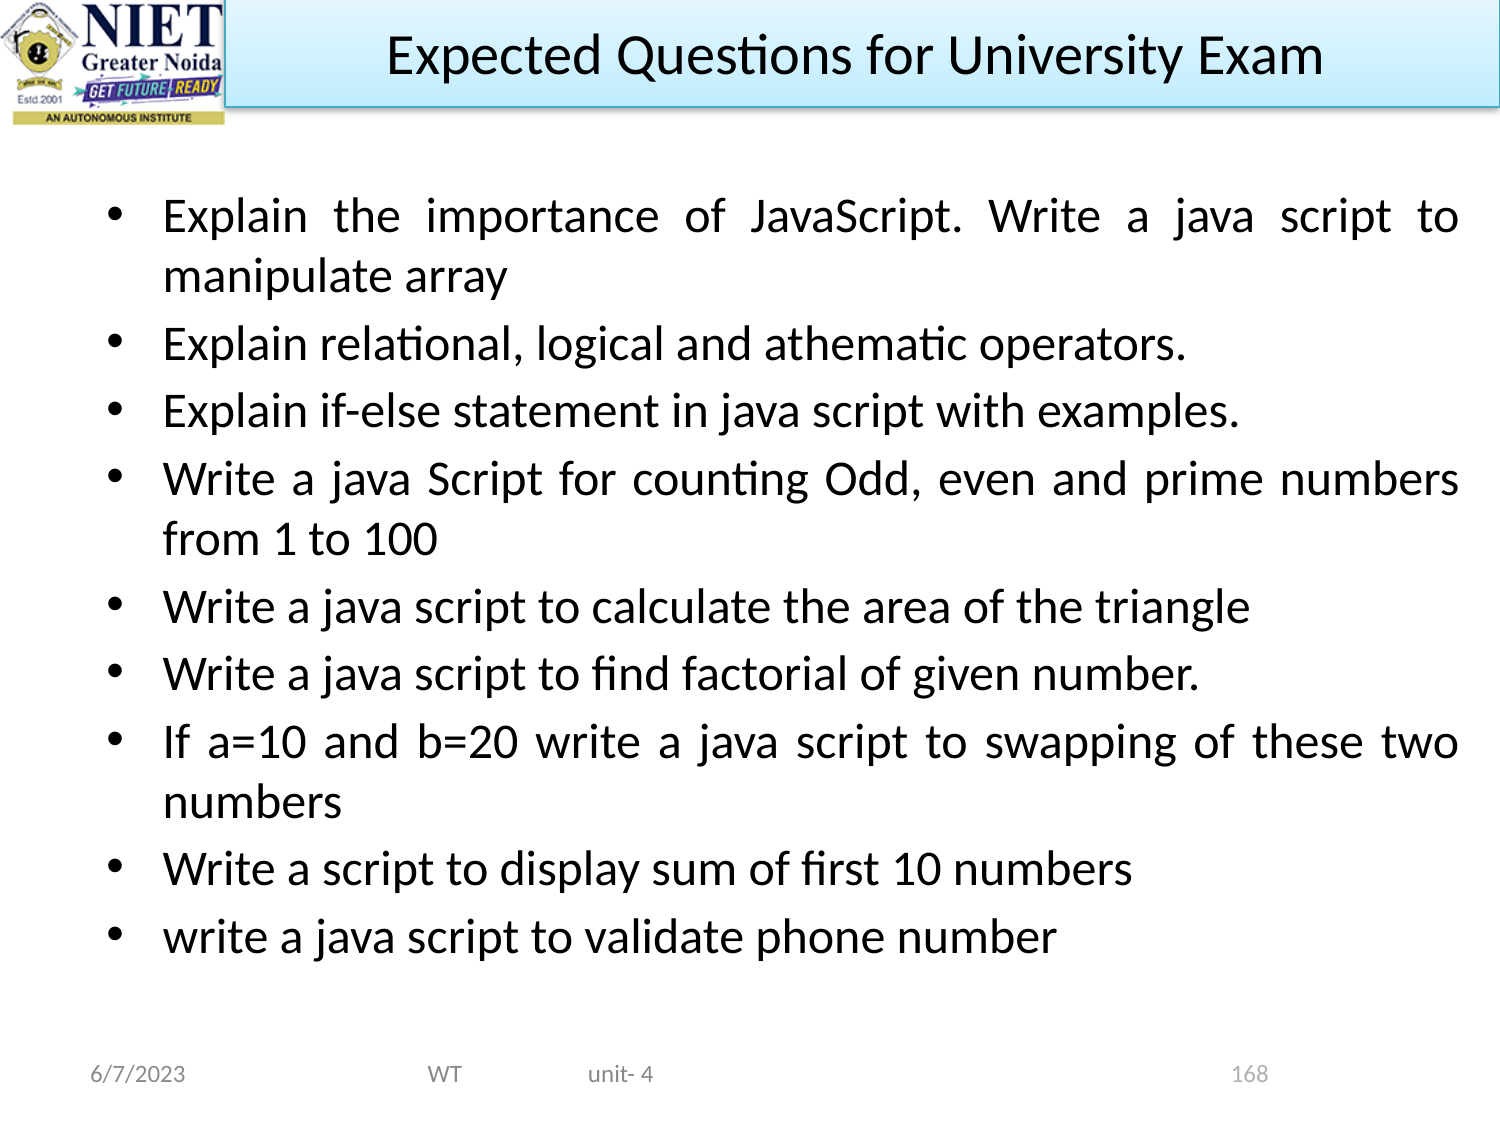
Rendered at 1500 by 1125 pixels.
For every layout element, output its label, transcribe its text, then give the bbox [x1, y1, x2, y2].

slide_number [75, 1042, 425, 1103]
slide_number 168 [1074, 1043, 1425, 1103]
footer WT unit- 4 [425, 1043, 1074, 1103]
text_box Expected Questions for University Exam [224, 0, 1500, 108]
list Explain the importance of JavaScript. Write a java script to manipulate array Explain relational, logical and athematic operators. Explain if-else statement in java script with examples. Write a java Script for counting Odd, even and prime numbers from 1 to 100 Write a java script to calculate the area of the triangle Write a java script to find factorial of given number. If a=10 and b=20 write a java script to swapping of these two numbers Write a script to display sum of first 10 numbers write a java script to validate phone number [91, 175, 1475, 1043]
picture [0, 2, 226, 125]
